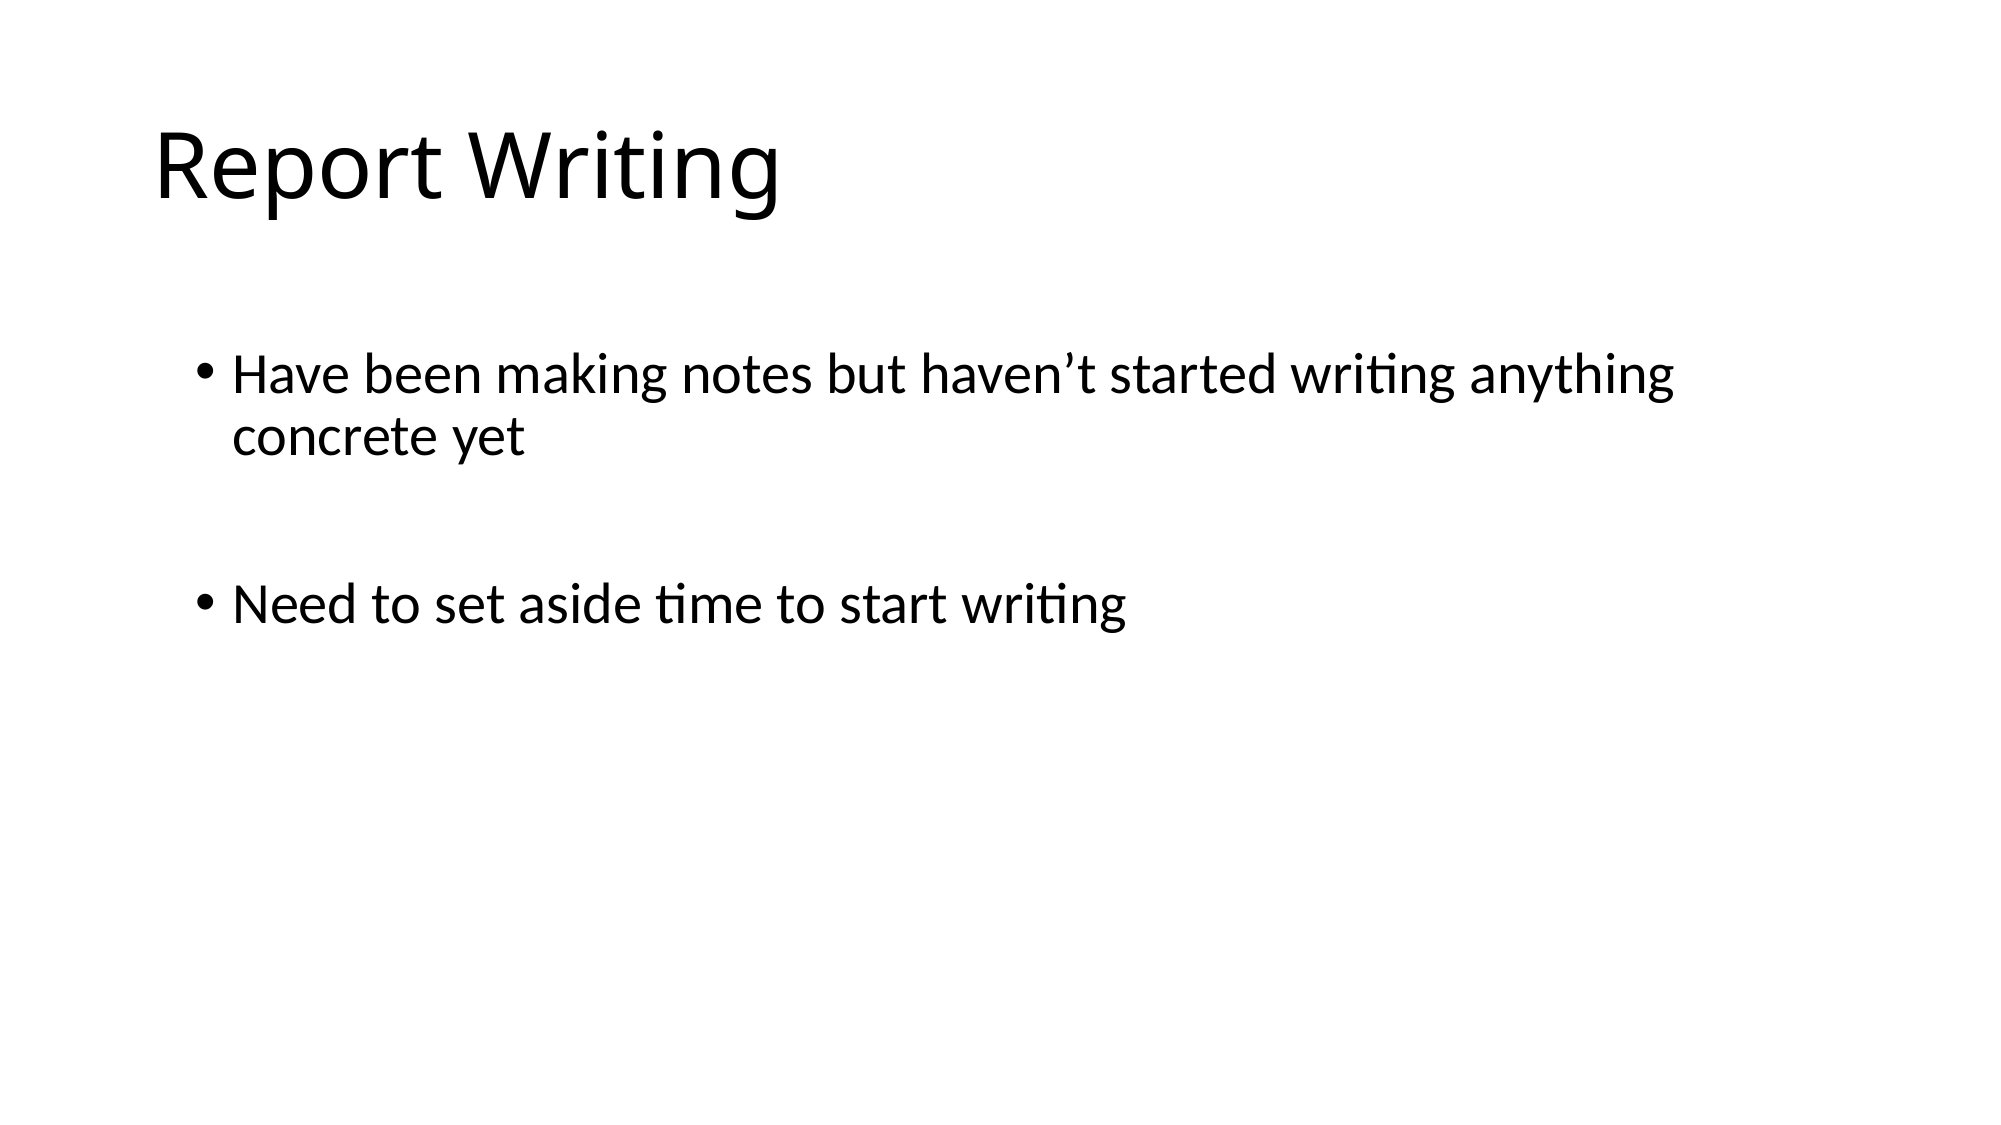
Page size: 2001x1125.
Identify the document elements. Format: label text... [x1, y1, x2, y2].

title Report Writing [137, 59, 1863, 278]
list Have been making notes but haven’t started writing anything concrete yet Need to set aside time to start writing [180, 335, 1727, 955]
